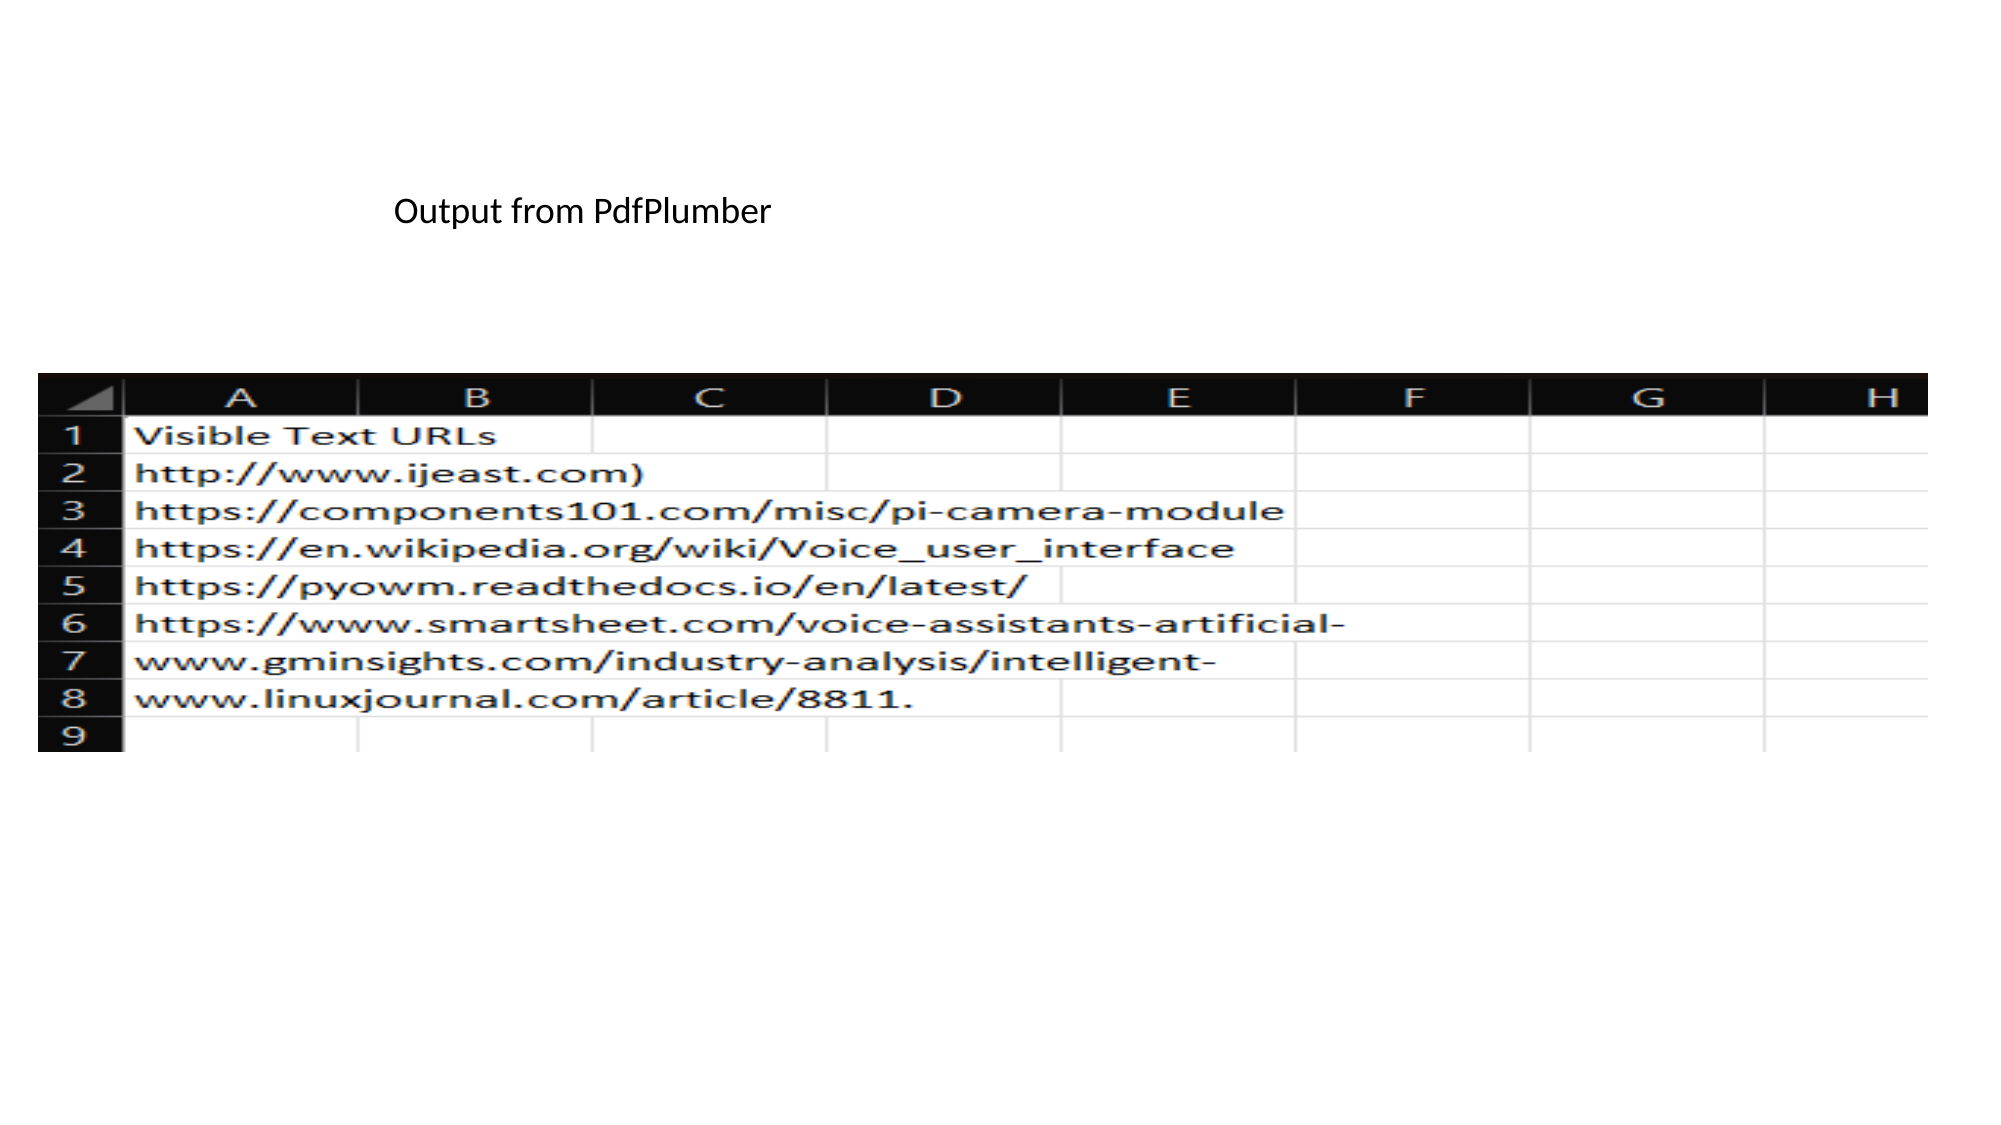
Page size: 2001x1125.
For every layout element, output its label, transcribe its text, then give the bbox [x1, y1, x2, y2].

text_box Output from PdfPlumber [379, 178, 1531, 239]
picture [38, 373, 1928, 752]
